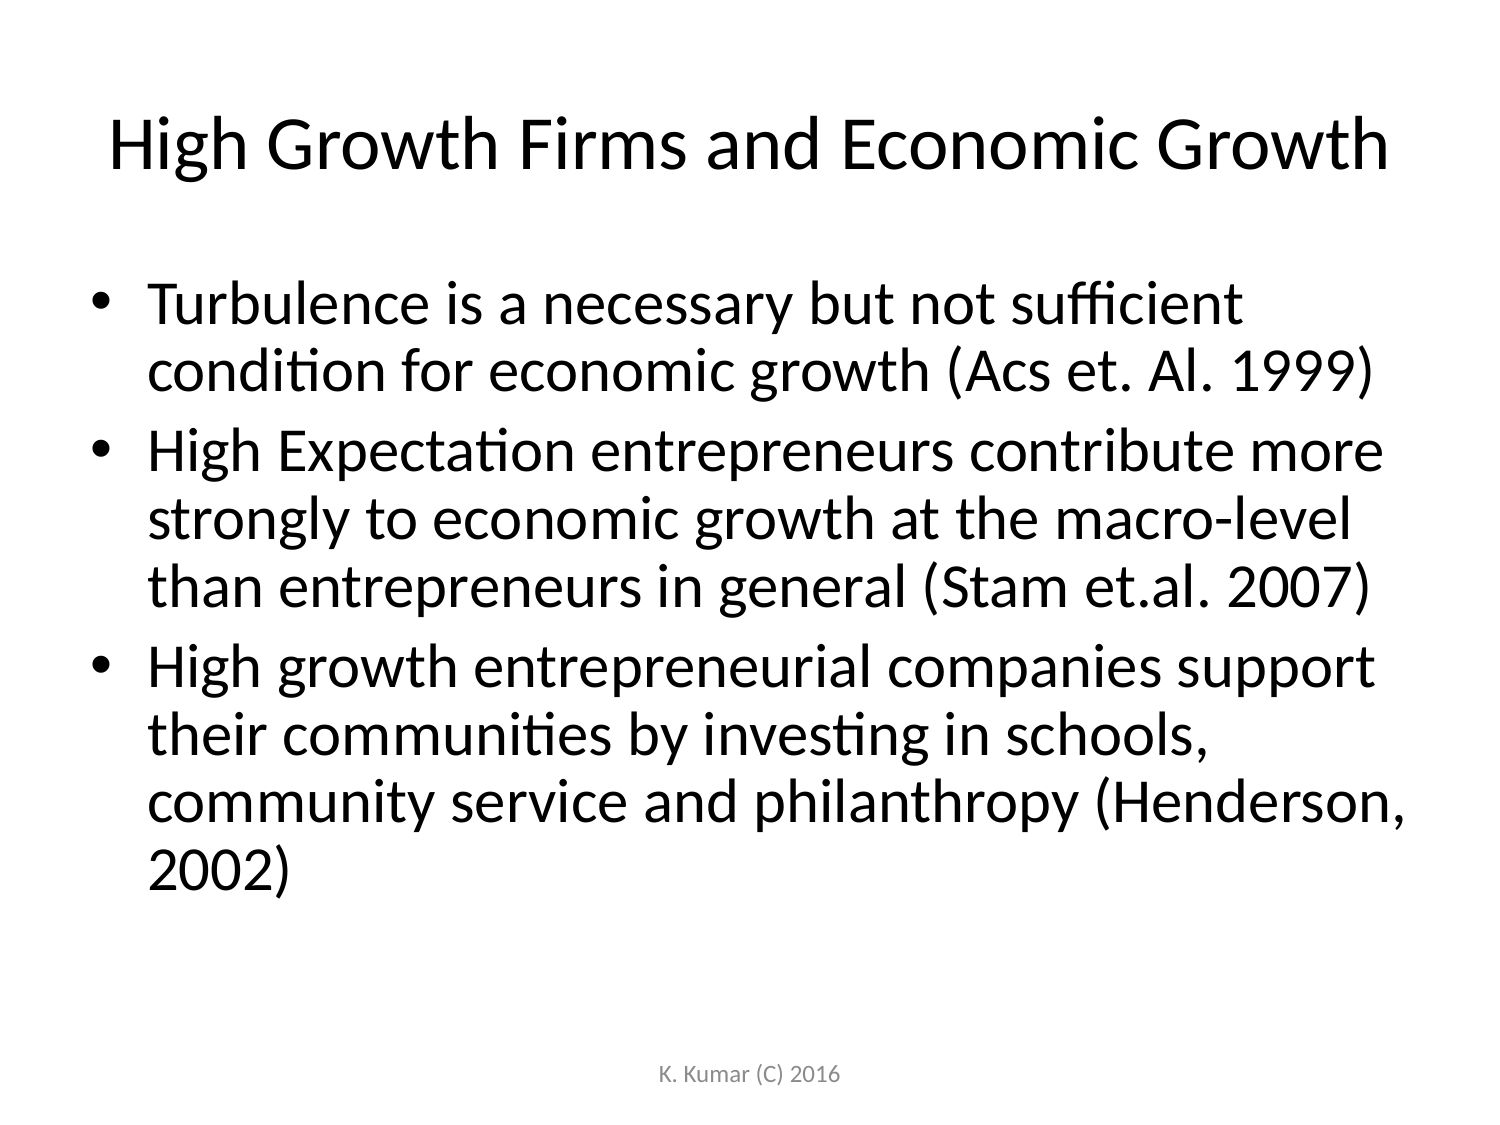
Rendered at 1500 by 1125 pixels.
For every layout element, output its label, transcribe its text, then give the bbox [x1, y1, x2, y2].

title High Growth Firms and Economic Growth [75, 45, 1425, 233]
list Turbulence is a necessary but not sufficient condition for economic growth (Acs et. Al. 1999) High Expectation entrepreneurs contribute more strongly to economic growth at the macro-level than entrepreneurs in general (Stam et.al. 2007) High growth entrepreneurial companies support their communities by investing in schools, community service and philanthropy (Henderson, 2002) [75, 262, 1425, 1005]
footer K. Kumar (C) 2016 [512, 1042, 988, 1103]
